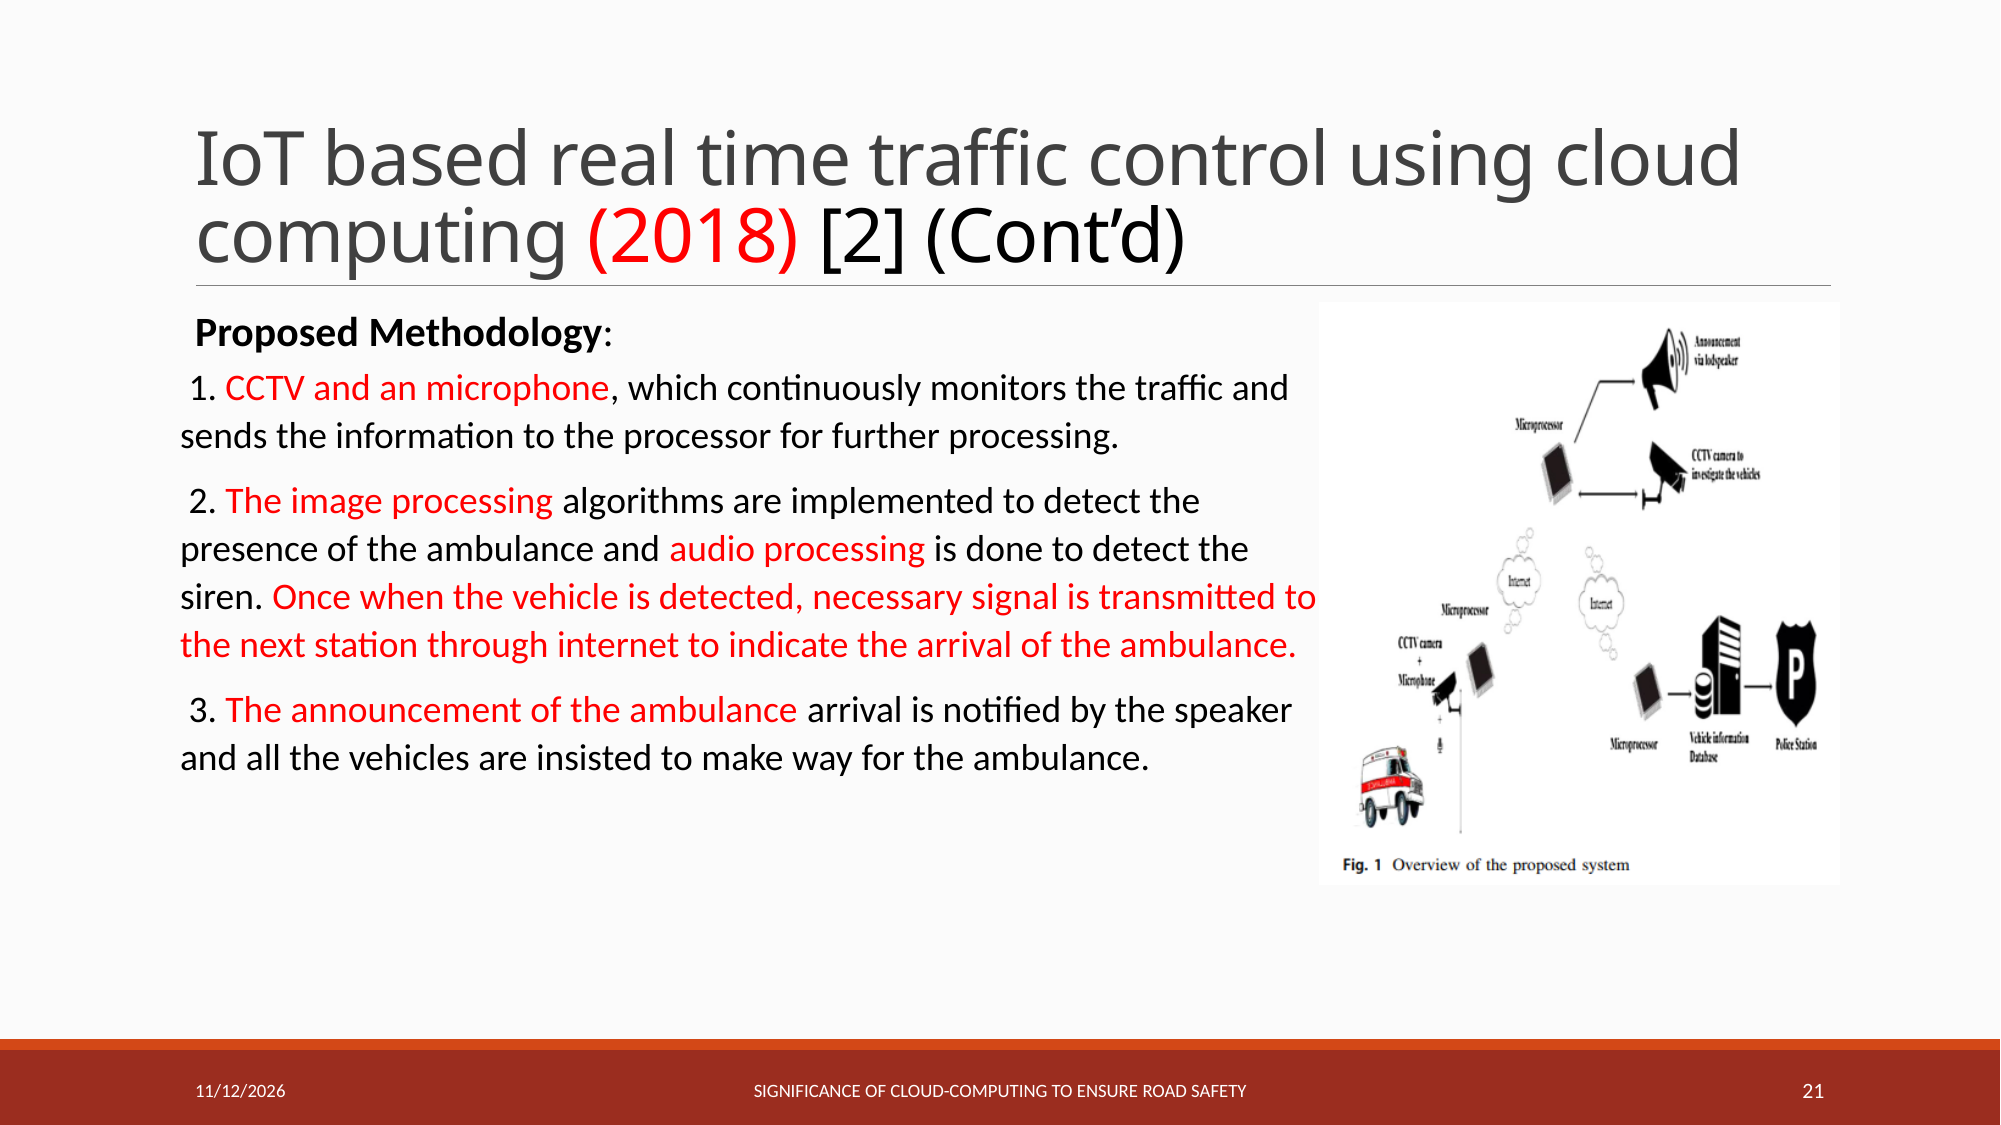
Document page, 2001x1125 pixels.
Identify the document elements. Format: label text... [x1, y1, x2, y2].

list Proposed Methodology: 1. CCTV and an microphone, which continuously monitors the traffic and sends the information to the processor for further processing. 2. The image processing algorithms are implemented to detect the presence of the ambulance and audio processing is done to detect the siren. Once when the vehicle is detected, necessary signal is transmitted to the next station through internet to indicate the arrival of the ambulance. 3. The announcement of the ambulance arrival is notified by the speaker and all the vehicles are insisted to make way for the ambulance. [180, 302, 1320, 963]
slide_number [180, 1059, 586, 1120]
title IoT based real time traffic control using cloud computing (2018) [2] (Cont’d) [180, 47, 1830, 285]
slide_number 21 [1624, 1059, 1840, 1120]
footer Significance of Cloud-Computing to ensure Road Safety [604, 1059, 1396, 1120]
picture [1318, 302, 1840, 886]
